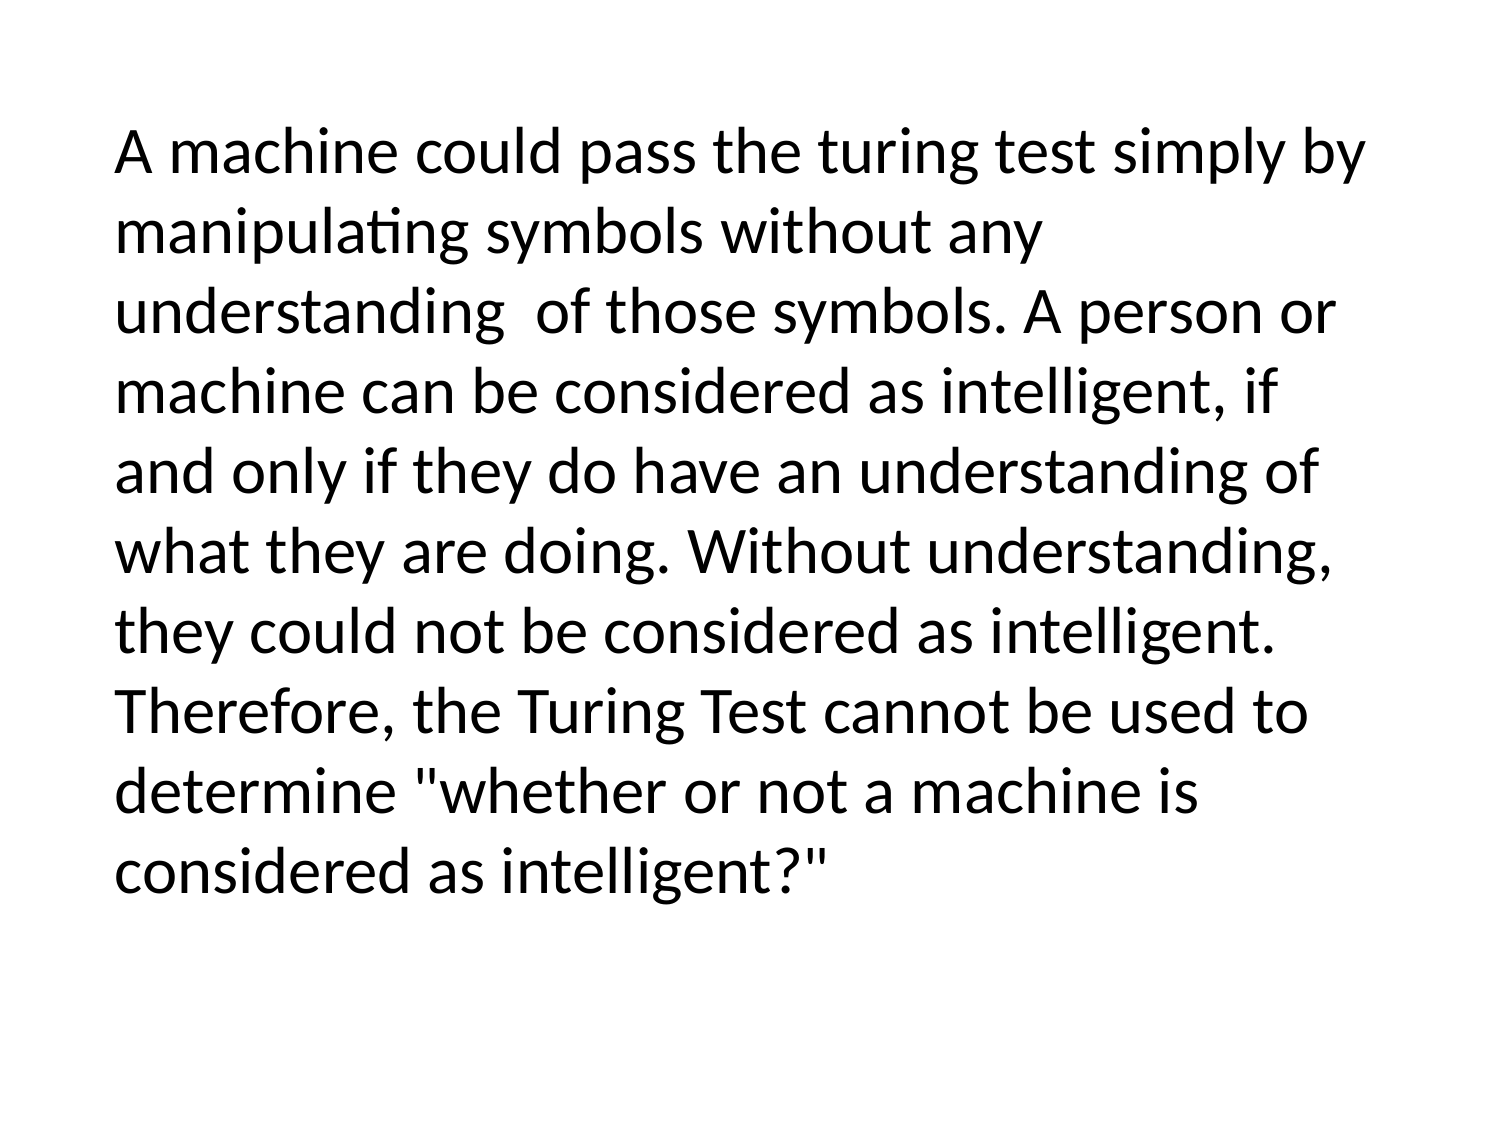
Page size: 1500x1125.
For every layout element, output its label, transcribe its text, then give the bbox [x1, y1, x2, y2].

text_box A machine could pass the turing test simply by manipulating symbols without any understanding of those symbols. A person or machine can be considered as intelligent, if and only if they do have an understanding of what they are doing. Without understanding, they could not be considered as intelligent. Therefore, the Turing Test cannot be used to determine "whether or not a machine is considered as intelligent?" [99, 99, 1400, 915]
